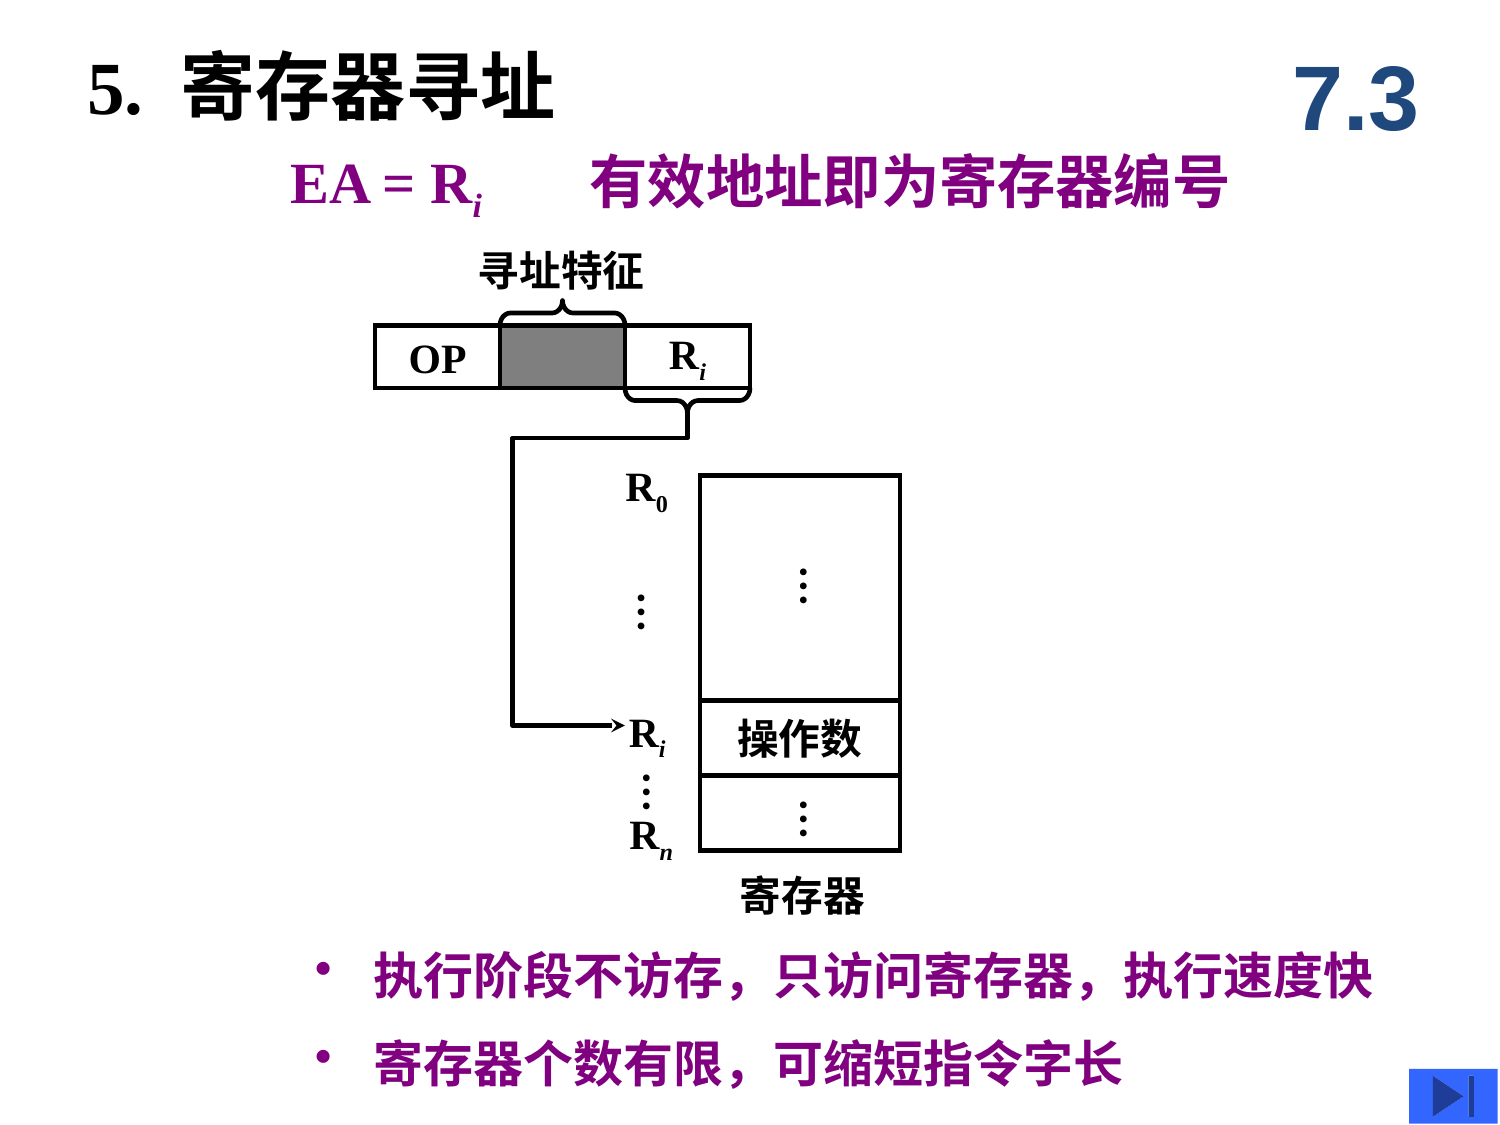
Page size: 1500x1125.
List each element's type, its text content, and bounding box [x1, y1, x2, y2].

text_box 寻址特征 [462, 237, 660, 303]
text_box 7.3 [1262, 24, 1450, 163]
text_box EA = Ri [276, 137, 498, 232]
text_box 寄存器个数有限，可缩短指令字长 [299, 1024, 1413, 1100]
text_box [606, 452, 926, 928]
text_box 有效地址即为寄存器编号 [575, 137, 1300, 223]
text_box [1409, 1068, 1498, 1124]
text_box [512, 412, 688, 726]
text_box [500, 303, 625, 323]
text_box 执行阶段不访存，只访问寄存器，执行速度快 [299, 937, 1413, 1013]
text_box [374, 325, 751, 389]
text_box [627, 396, 748, 412]
text_box 5. 寄存器寻址 [72, 32, 638, 137]
